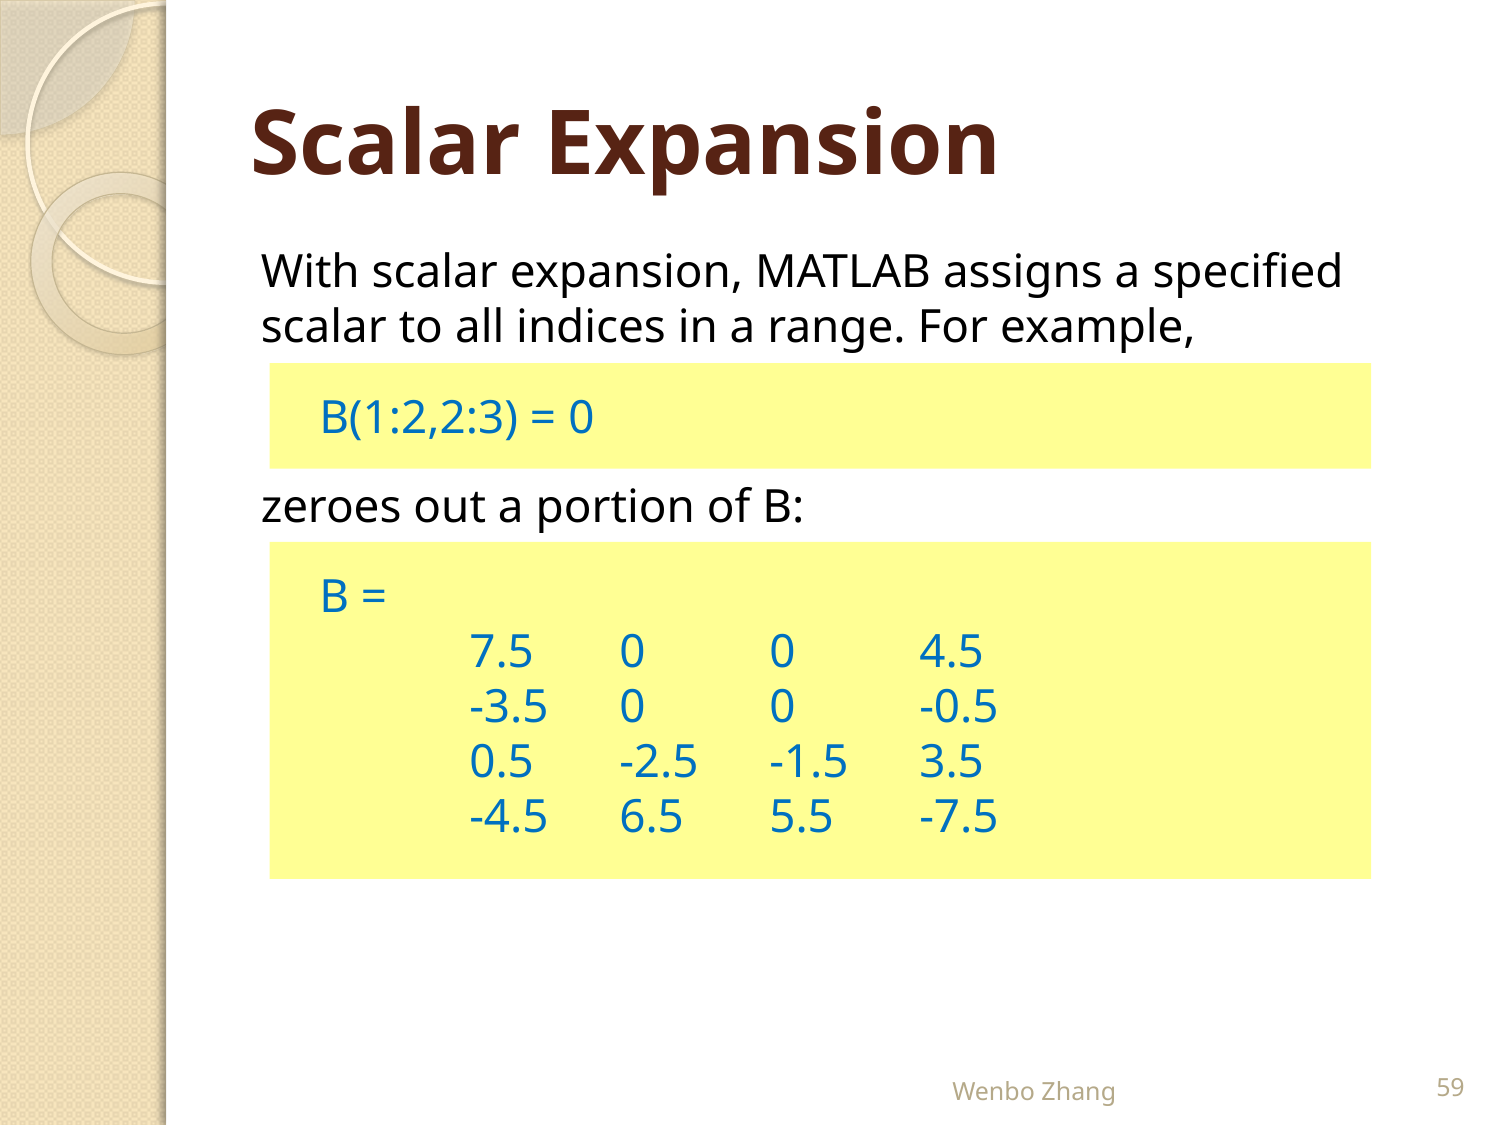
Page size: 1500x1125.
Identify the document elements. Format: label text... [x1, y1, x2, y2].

footer Wenbo Zhang [937, 1034, 1413, 1113]
slide_number 59 [1413, 1034, 1488, 1113]
text_box B = 7.5 0 0 4.5 -3.5 0 0 -0.5 0.5 -2.5 -1.5 3.5 -4.5 6.5 5.5 -7.5 [304, 559, 1254, 849]
text_box B(1:2,2:3) = 0 [304, 380, 1254, 451]
title Scalar Expansion [235, 45, 1466, 233]
text_box [267, 361, 1373, 471]
text_box With scalar expansion, MATLAB assigns a specified scalar to all indices in a range. For example, [246, 234, 1430, 359]
text_box [267, 540, 1373, 881]
text_box zeroes out a portion of B: [246, 468, 1430, 539]
